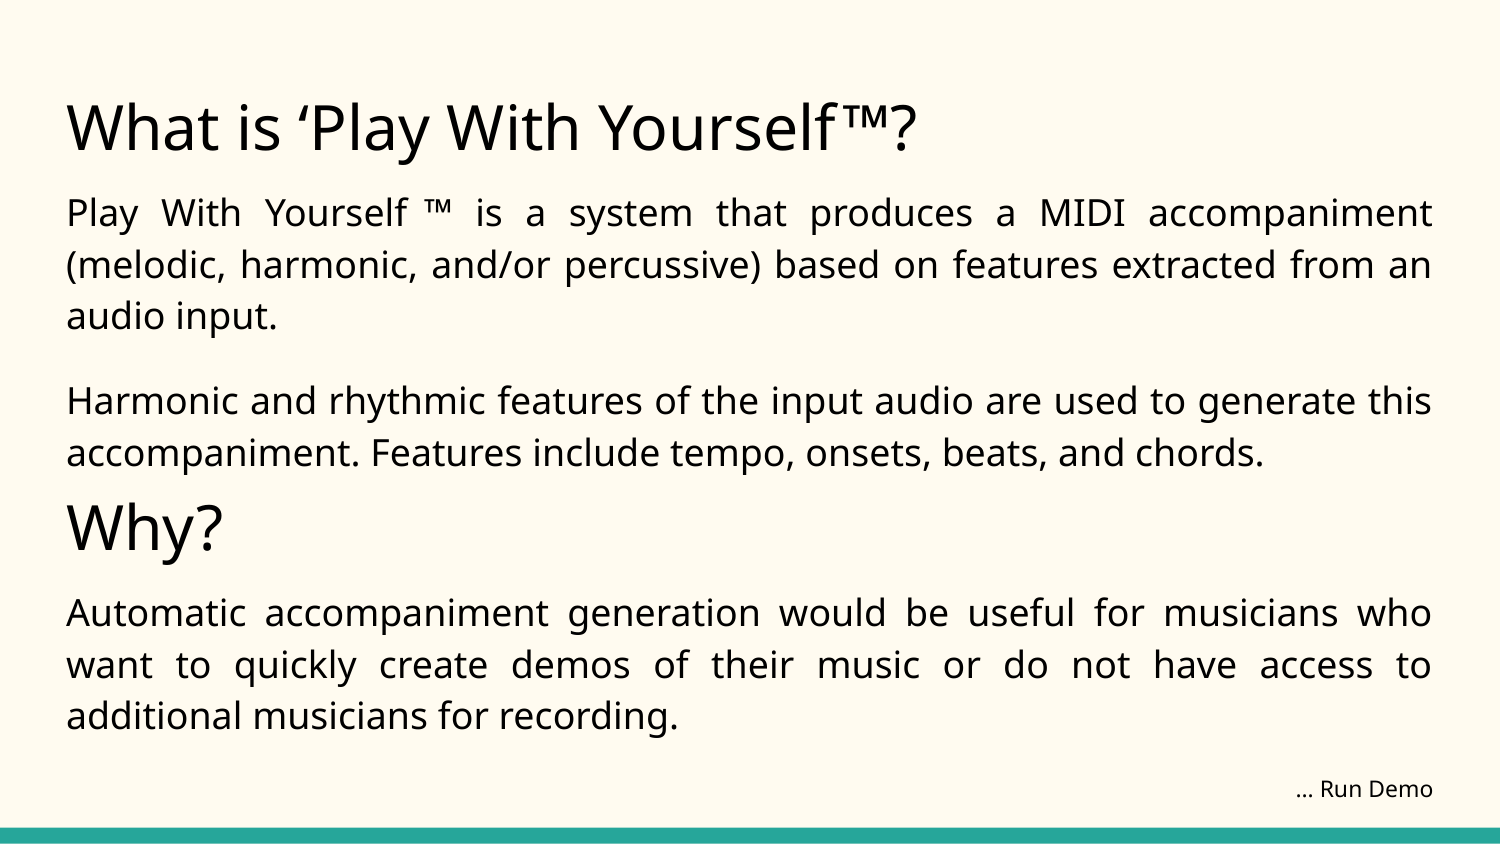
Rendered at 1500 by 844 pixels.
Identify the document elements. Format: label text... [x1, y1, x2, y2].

title What is ‘Play With Yourself ™? [51, 72, 1449, 167]
list Automatic accompaniment generation would be useful for musicians who want to quickly create demos of their music or do not have access to additional musicians for recording. … Run Demo [51, 567, 1449, 761]
list Play With Yourself ™ is a system that produces a MIDI accompaniment (melodic, harmonic, and/or percussive) based on features extracted from an audio input. Harmonic and rhythmic features of the input audio are used to generate this accompaniment. Features include tempo, onsets, beats, and chords. [51, 167, 1449, 441]
title Why? [51, 473, 1449, 567]
